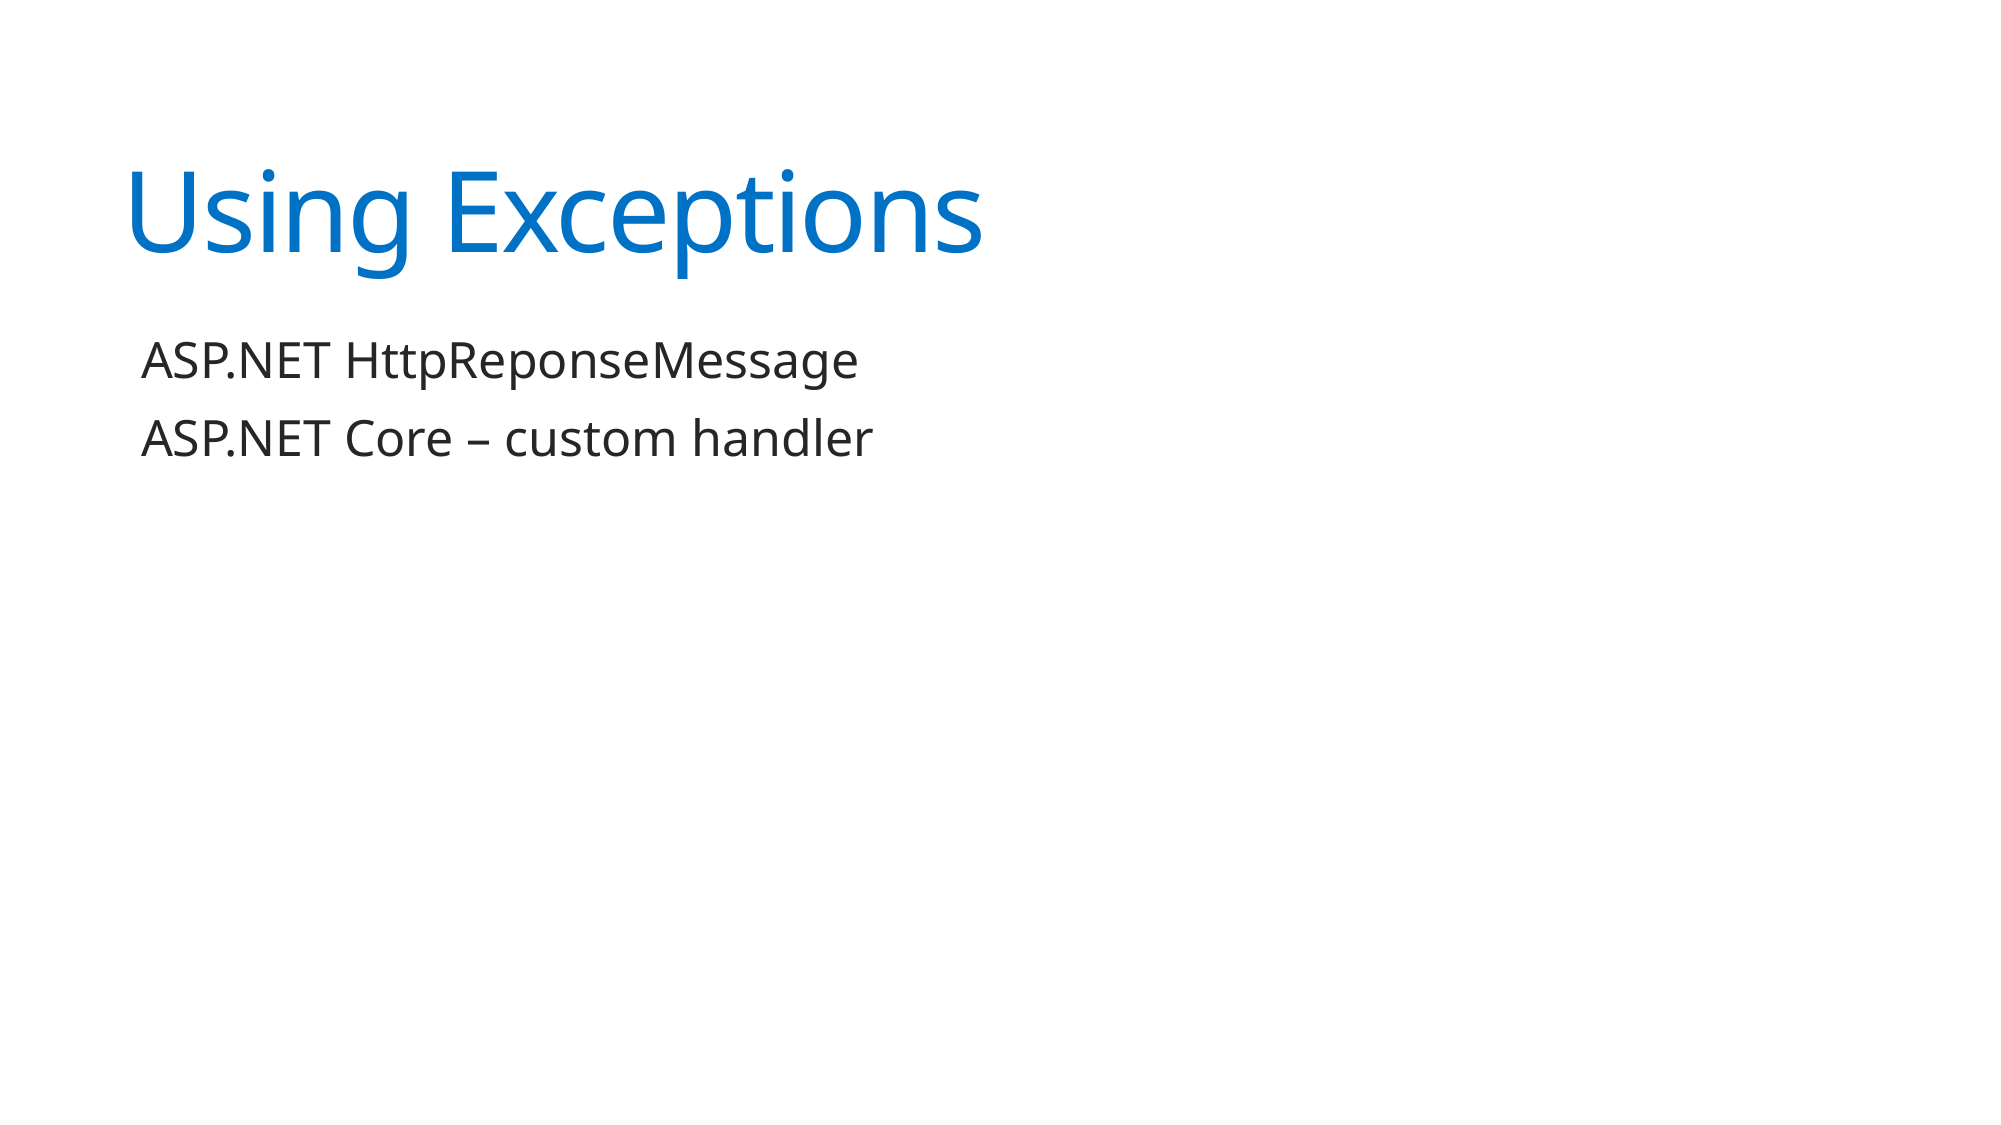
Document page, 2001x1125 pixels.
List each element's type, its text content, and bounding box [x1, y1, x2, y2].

title Using Exceptions [107, 81, 1875, 354]
list ASP.NET HttpReponseMessage ASP.NET Core – custom handler [111, 329, 1876, 948]
